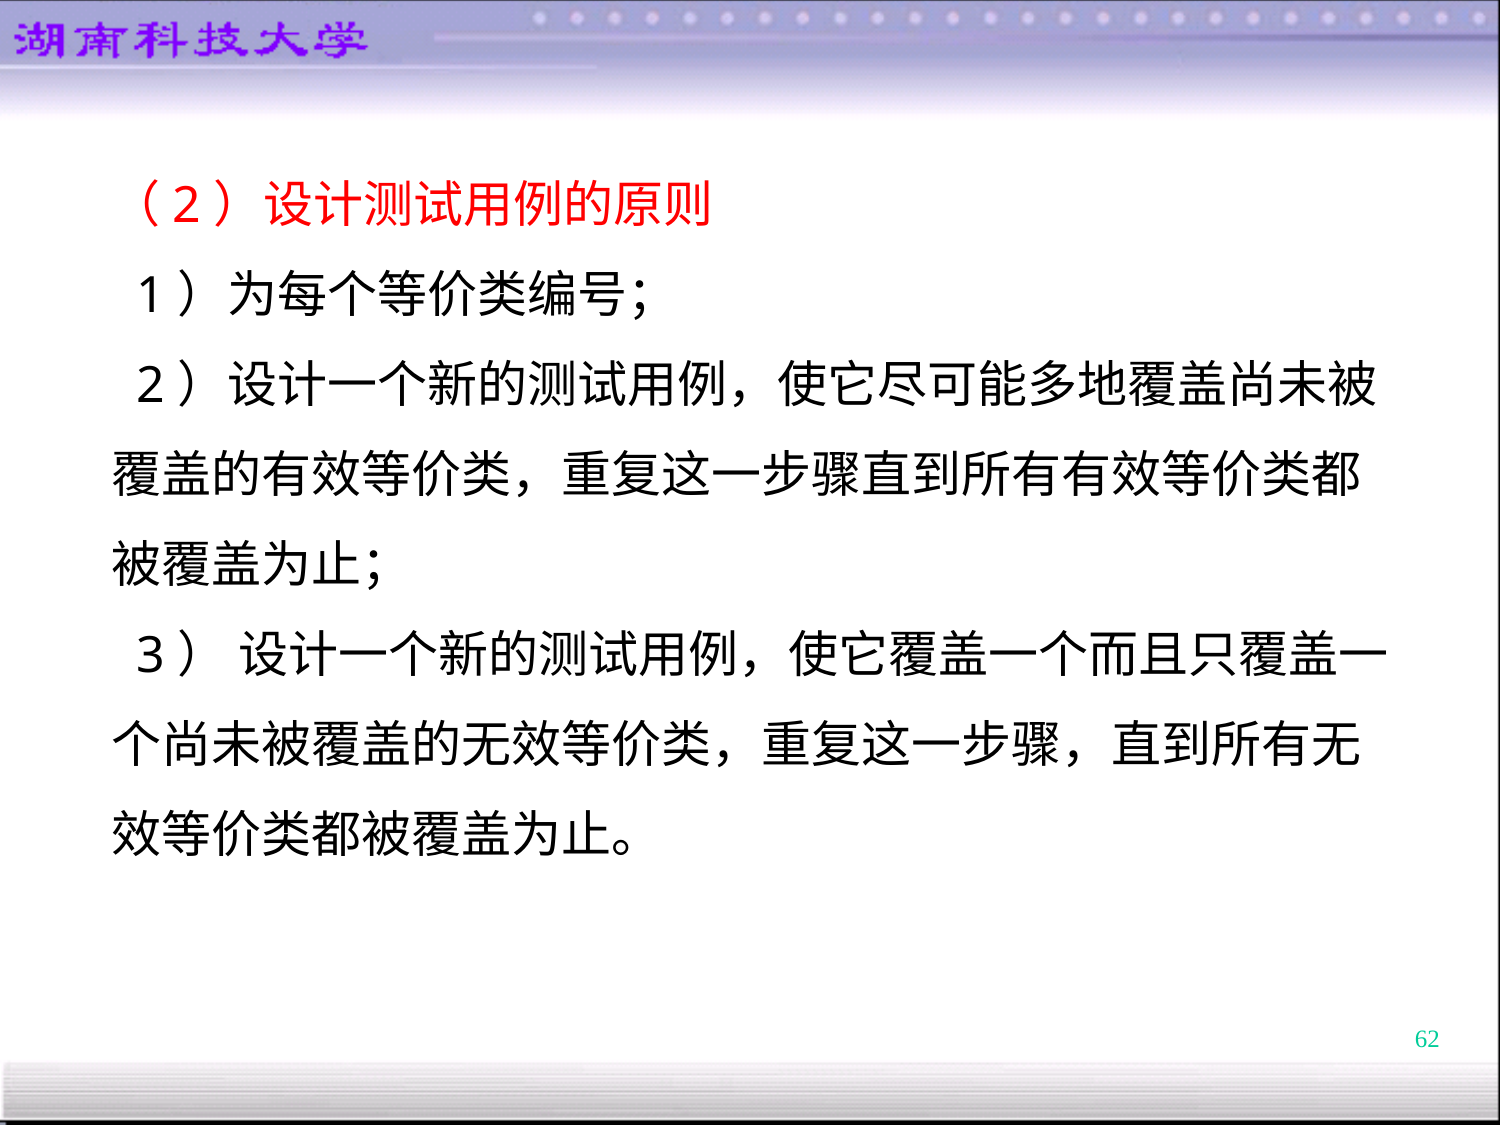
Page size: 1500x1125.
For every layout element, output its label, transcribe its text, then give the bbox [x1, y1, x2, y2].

text_box 62 [1399, 1015, 1455, 1061]
subtitle （2）设计测试用例的原则 1）为每个等价类编号； 2）设计一个新的测试用例，使它尽可能多地覆盖尚未被覆盖的有效等价类，重复这一步骤直到所有有效等价类都被覆盖为止； 3） 设计一个新的测试用例，使它覆盖一个而且只覆盖一个尚未被覆盖的无效等价类，重复这一步骤，直到所有无效等价类都被覆盖为止。 [50, 134, 1425, 905]
picture [0, 0, 1500, 1125]
